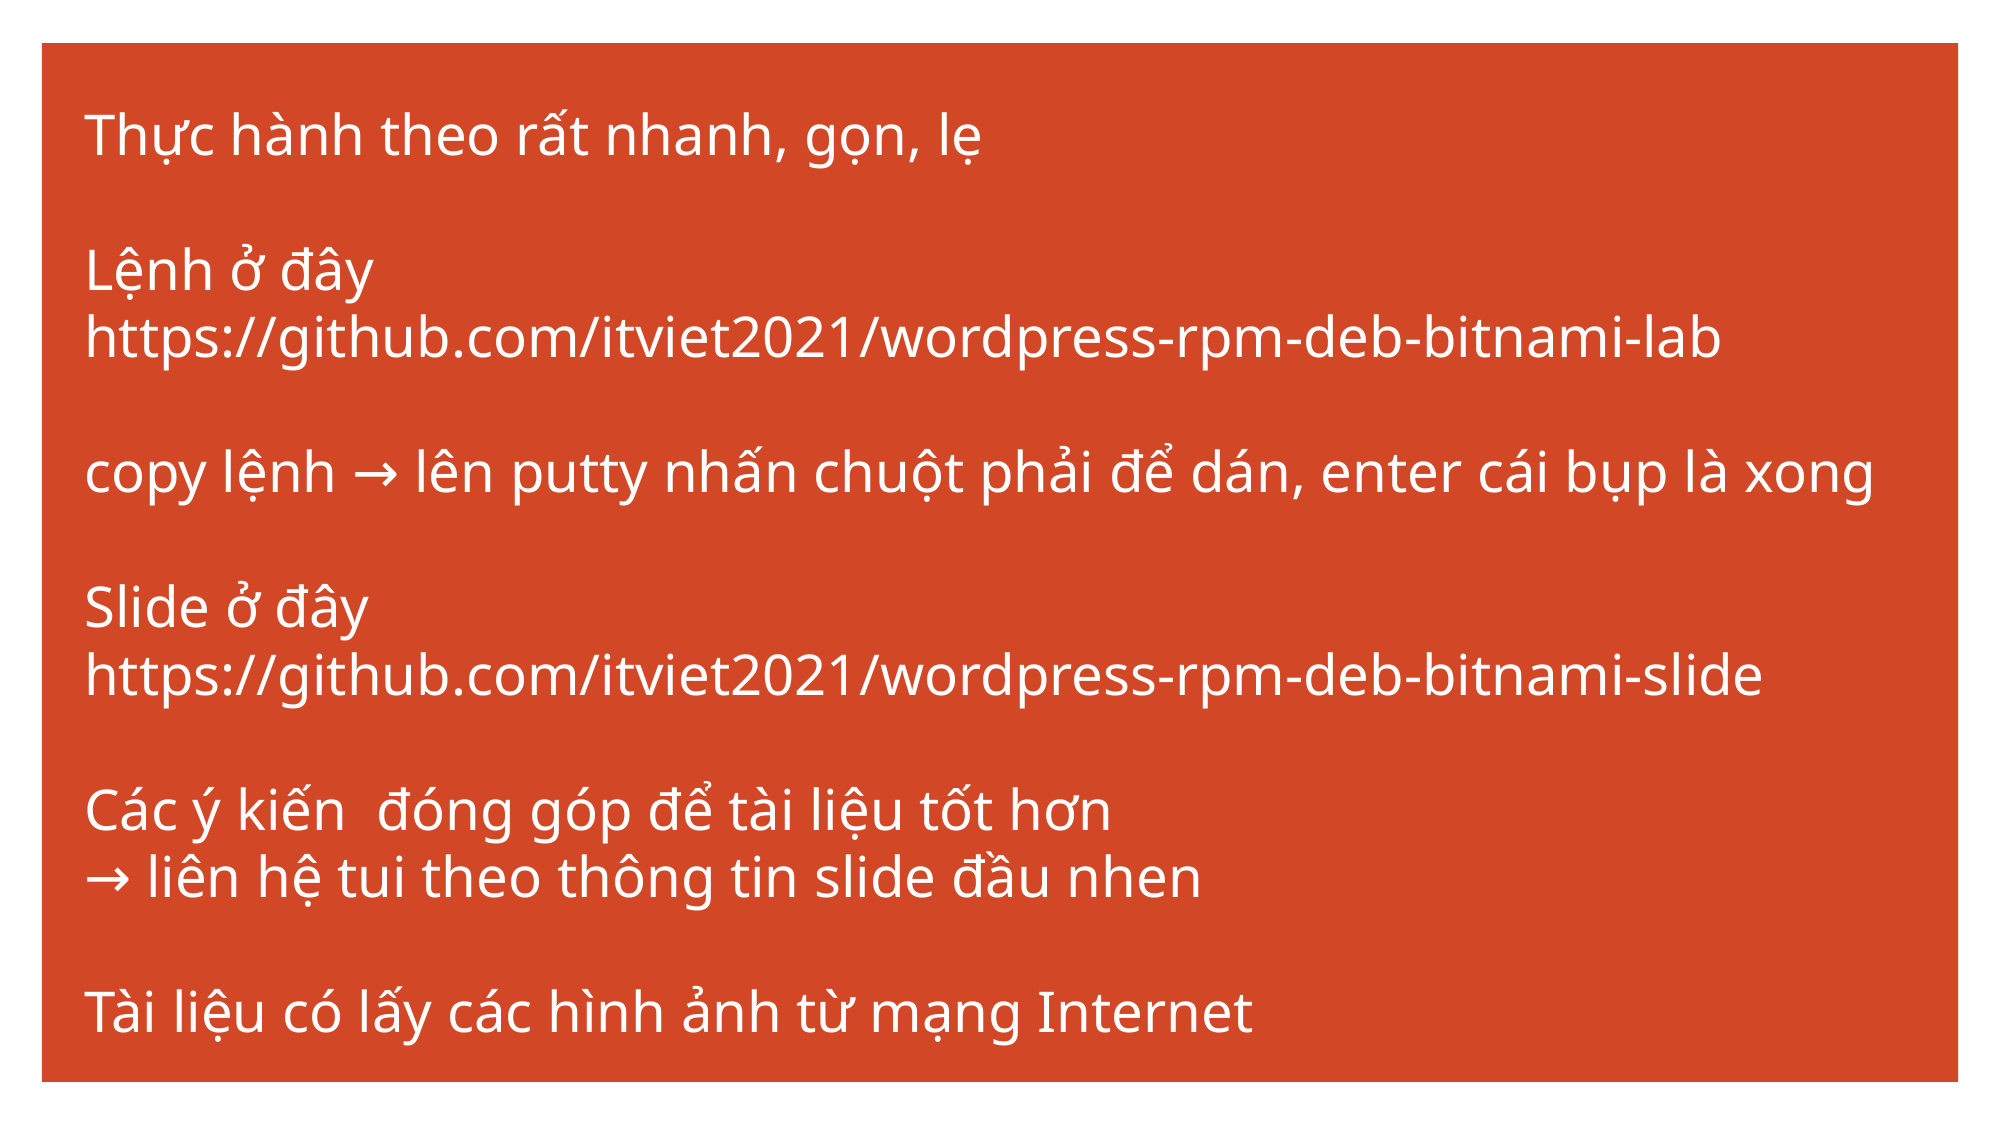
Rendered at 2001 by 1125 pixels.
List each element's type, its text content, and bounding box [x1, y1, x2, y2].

title Thực hành theo rất nhanh, gọn, lẹ Lệnh ở đây https://github.com/itviet2021/wordpress-rpm-deb-bitnami-lab copy lệnh → lên putty nhấn chuột phải để dán, enter cái bụp là xong Slide ở đây https://github.com/itviet2021/wordpress-rpm-deb-bitnami-slide Các ý kiến đóng góp để tài liệu tốt hơn → liên hệ tui theo thông tin slide đầu nhen Tài liệu có lấy các hình ảnh từ mạng Internet [69, 81, 1925, 1061]
